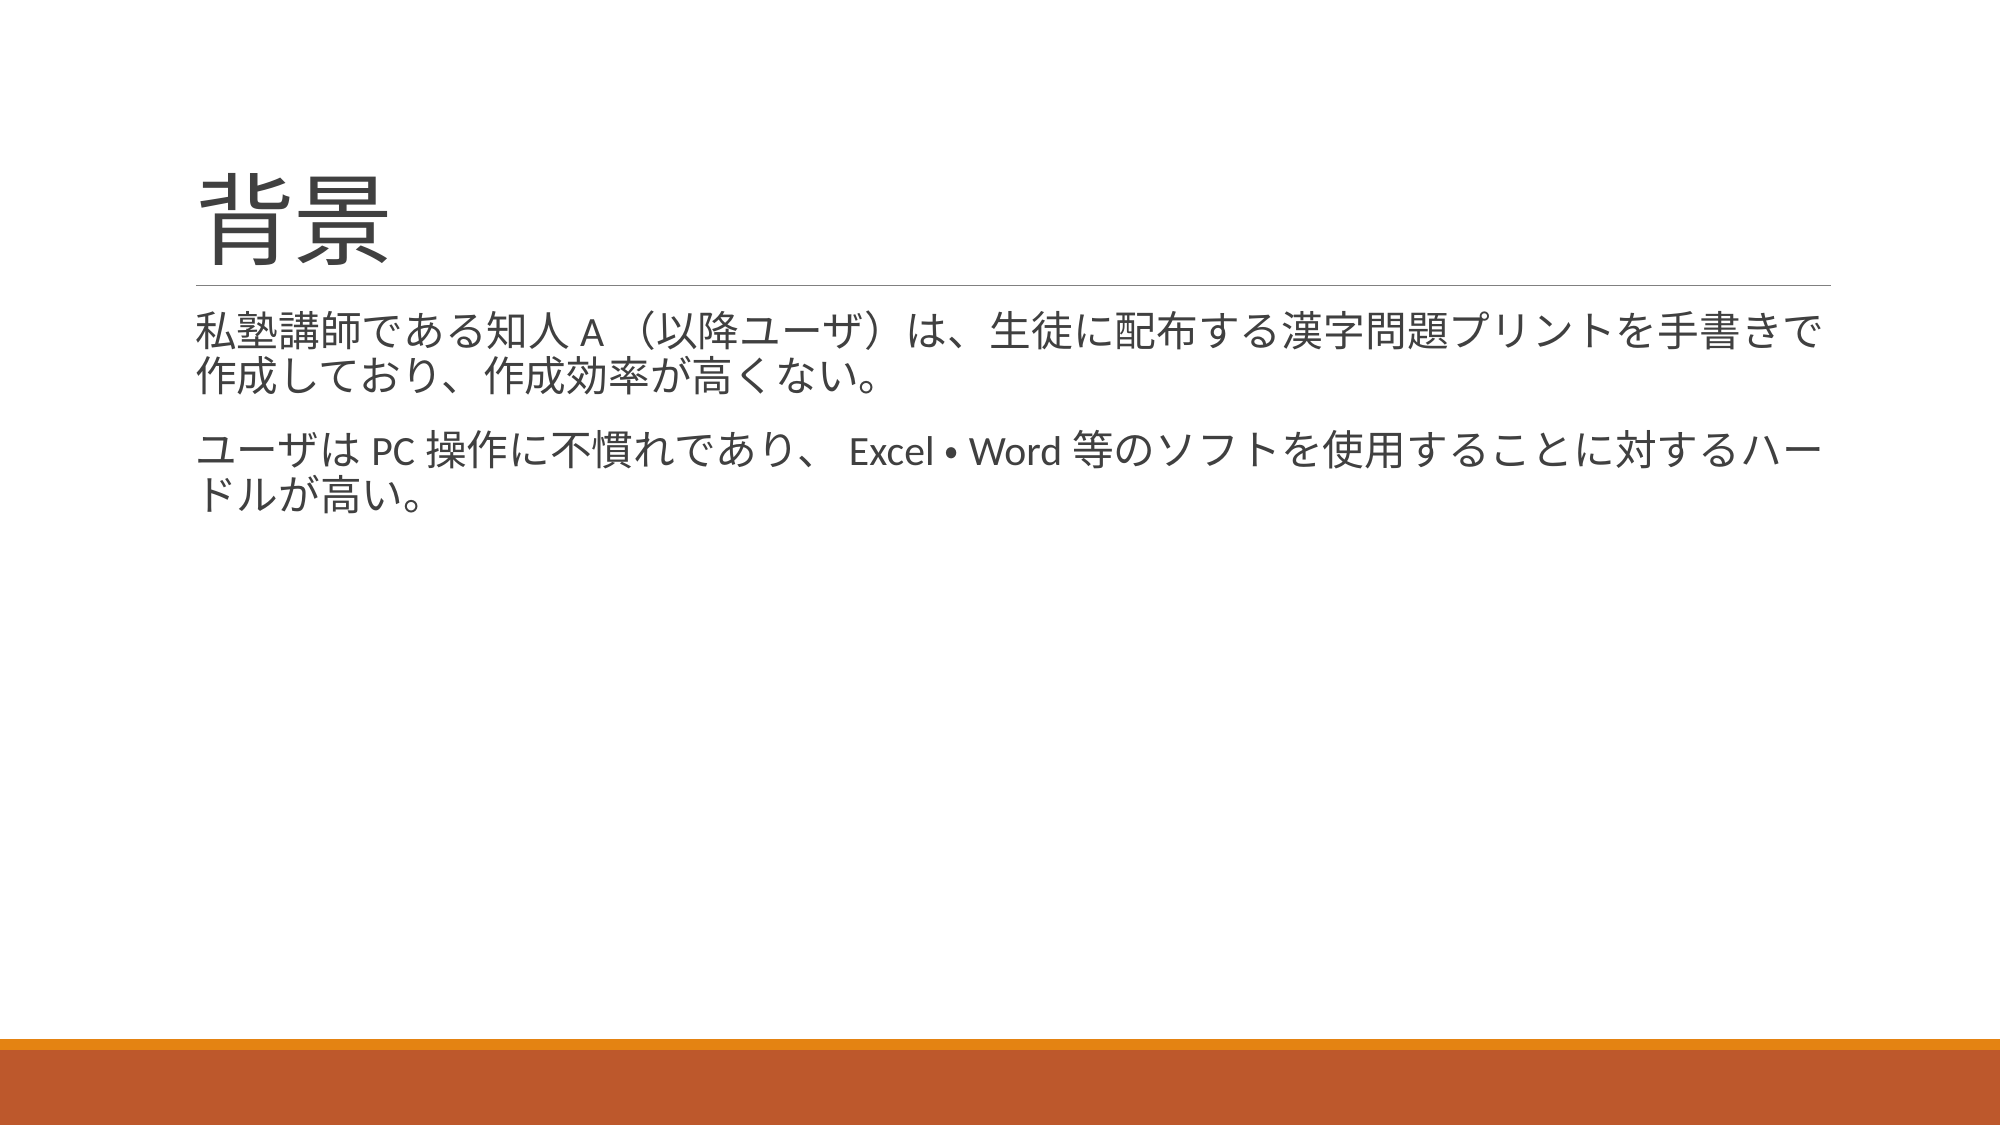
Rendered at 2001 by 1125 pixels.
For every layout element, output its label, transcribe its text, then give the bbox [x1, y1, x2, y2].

list 私塾講師である知人A（以降ユーザ）は、生徒に配布する漢字問題プリントを手書きで作成しており、作成効率が高くない。 ユーザはPC操作に不慣れであり、Excel・Word等のソフトを使用することに対するハードルが高い。 [180, 302, 1830, 963]
title 背景 [180, 47, 1830, 285]
